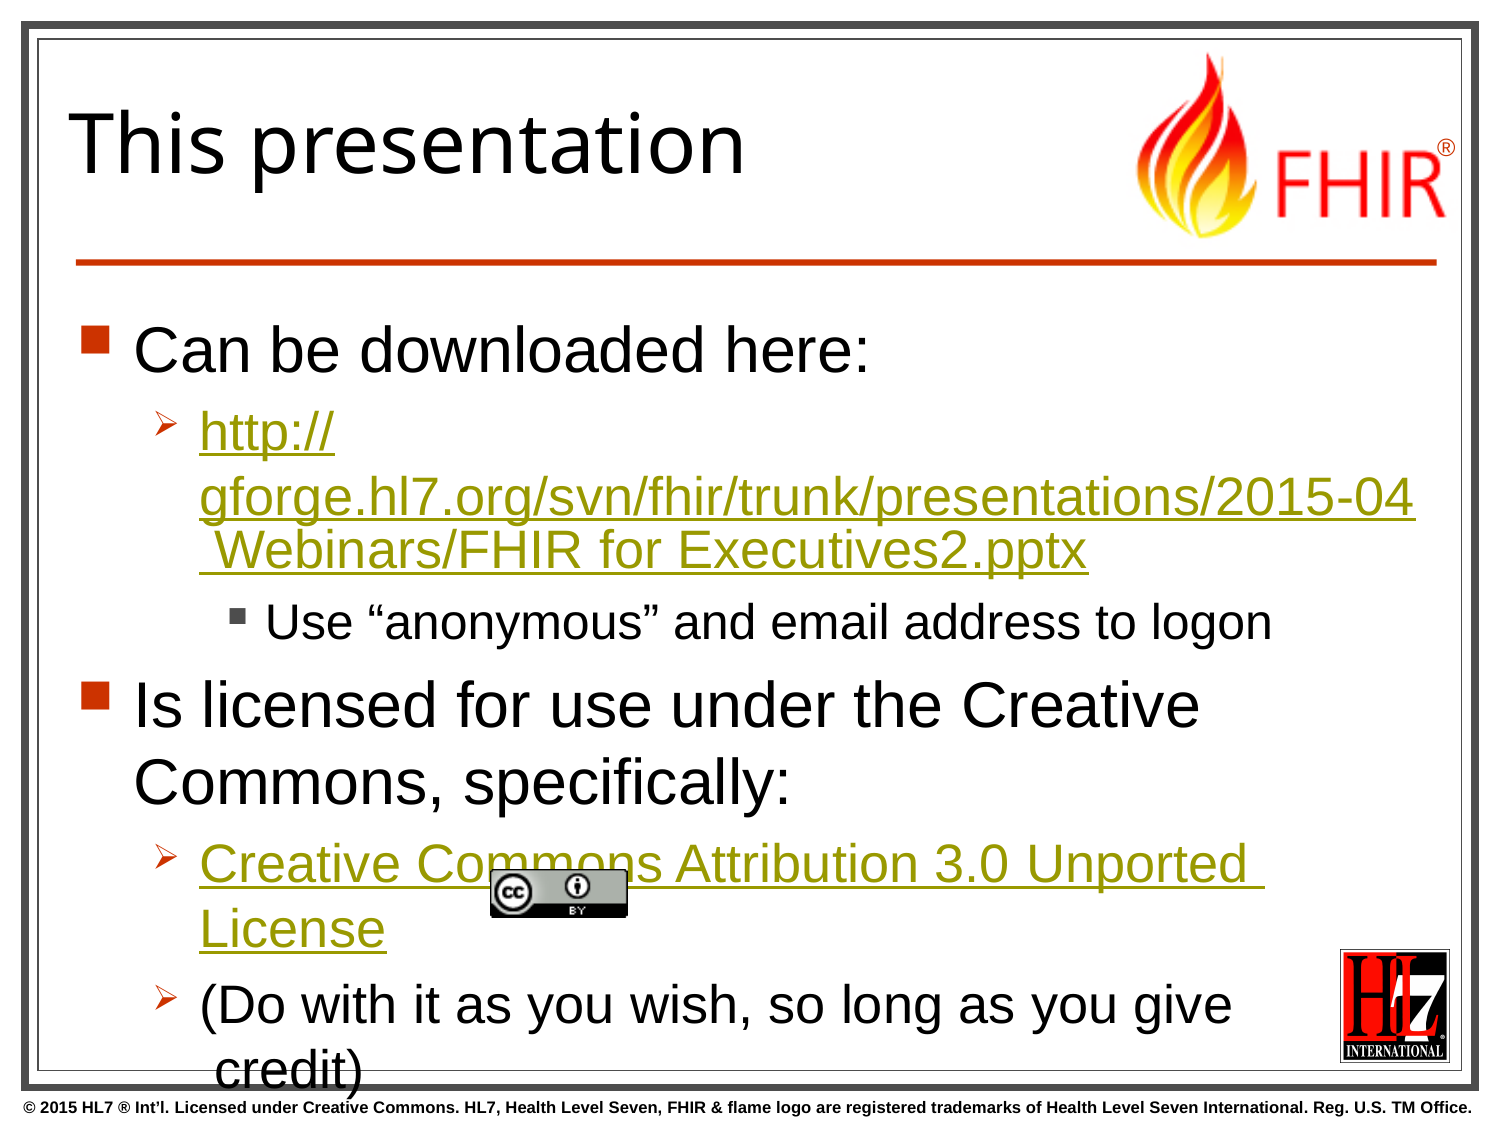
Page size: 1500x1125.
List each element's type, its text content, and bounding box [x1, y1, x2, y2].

title This presentation [53, 54, 1128, 244]
list Can be downloaded here: http://gforge.hl7.org/svn/fhir/trunk/presentations/2015-04 Webinars/FHIR for Executives2.pptx Use “anonymous” and email address to logon Is licensed for use under the Creative Commons, specifically: Creative Commons Attribution 3.0 Unported License (Do with it as you wish, so long as you give credit) [62, 299, 1438, 1059]
picture [1124, 42, 1458, 249]
picture [1340, 949, 1450, 1063]
picture [489, 869, 628, 919]
